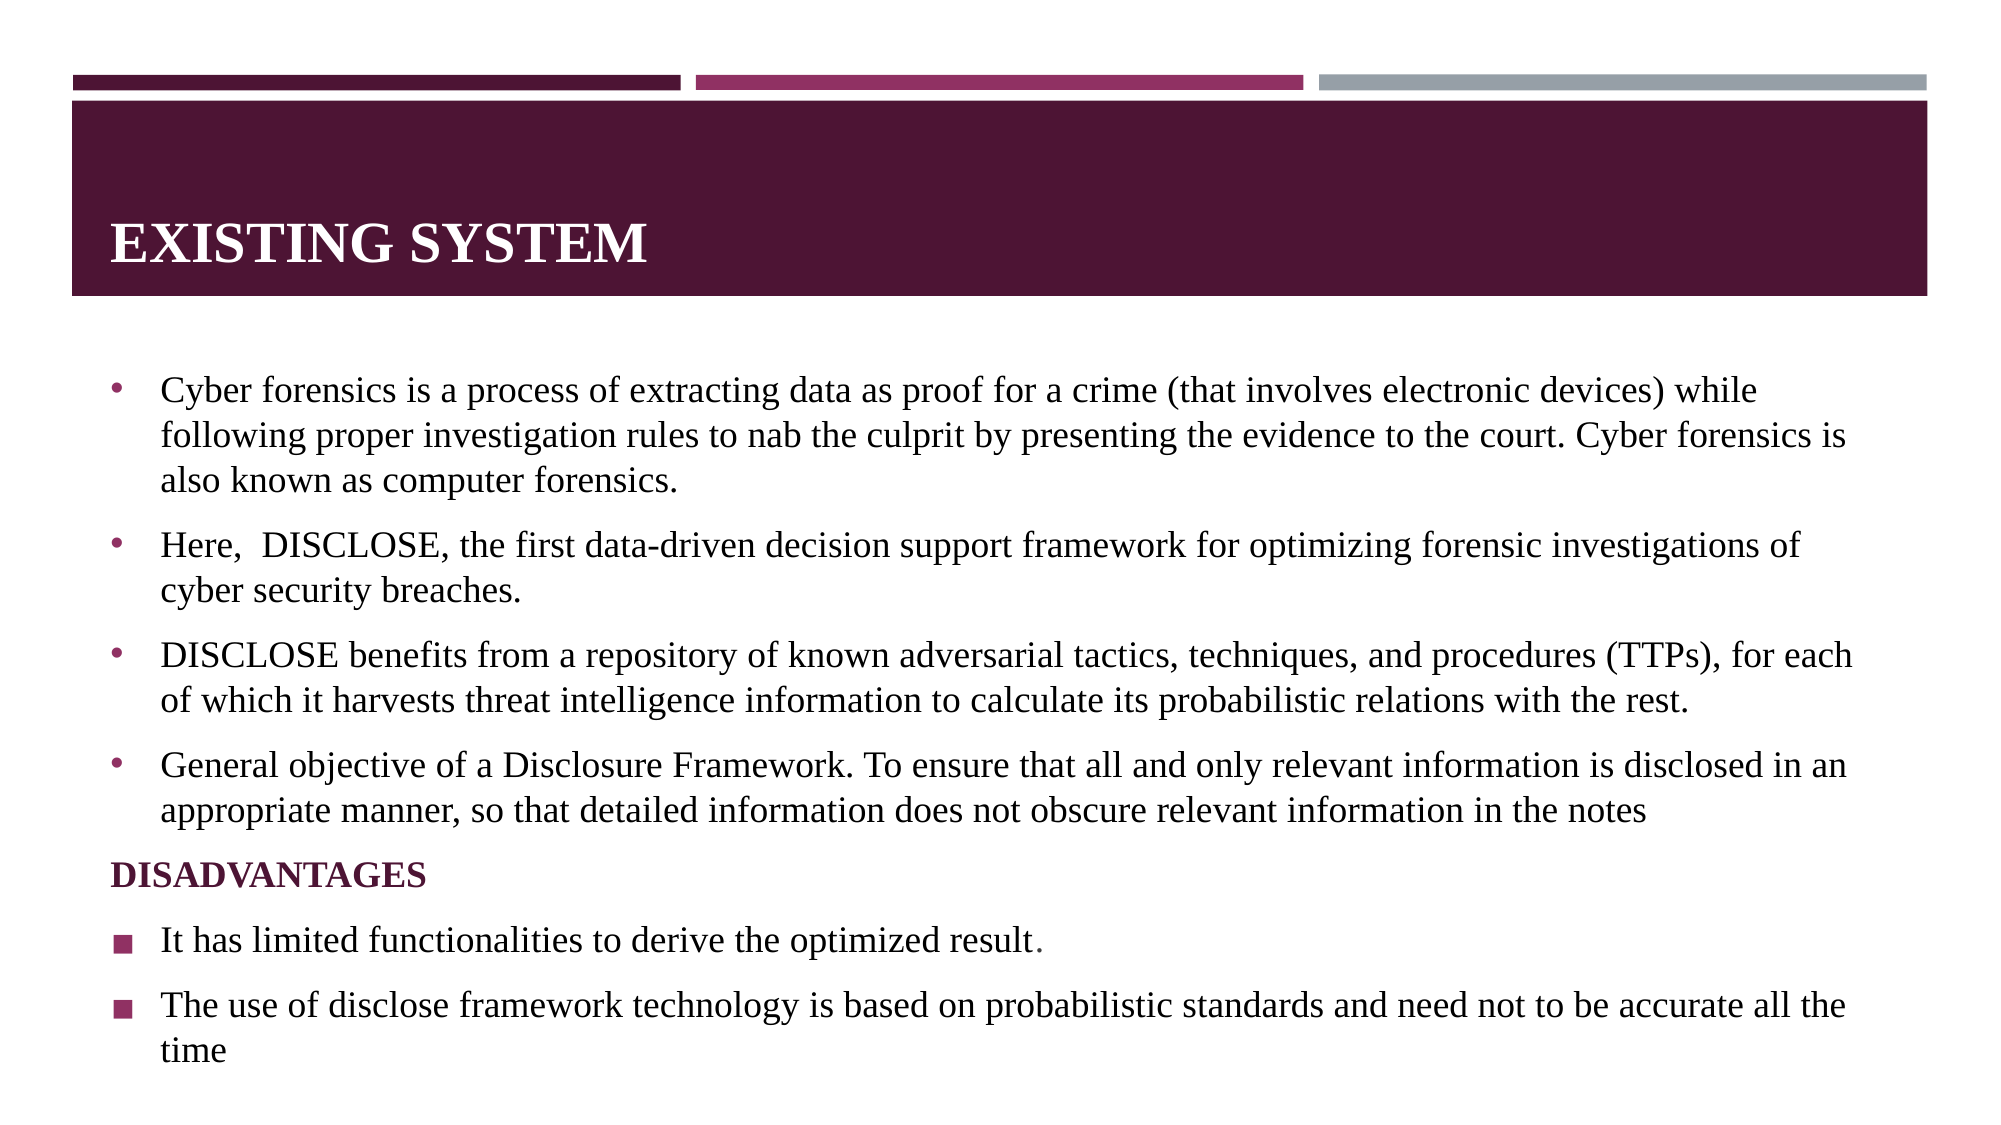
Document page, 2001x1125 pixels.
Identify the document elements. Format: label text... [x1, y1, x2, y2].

title EXISTING SYSTEM [95, 115, 1905, 282]
list Cyber forensics is a process of extracting data as proof for a crime (that involves electronic devices) while following proper investigation rules to nab the culprit by presenting the evidence to the court. Cyber forensics is also known as computer forensics. Here, DISCLOSE, the first data-driven decision support framework for optimizing forensic investigations of cyber security breaches. DISCLOSE benefits from a repository of known adversarial tactics, techniques, and procedures (TTPs), for each of which it harvests threat intelligence information to calculate its probabilistic relations with the rest. General objective of a Disclosure Framework. To ensure that all and only relevant information is disclosed in an appropriate manner, so that detailed information does not obscure relevant information in the notes DISADVANTAGES It has limited functionalities to derive the optimized result. The use of disclose framework technology is based on probabilistic standards and need not to be accurate all the time [95, 357, 1905, 1094]
